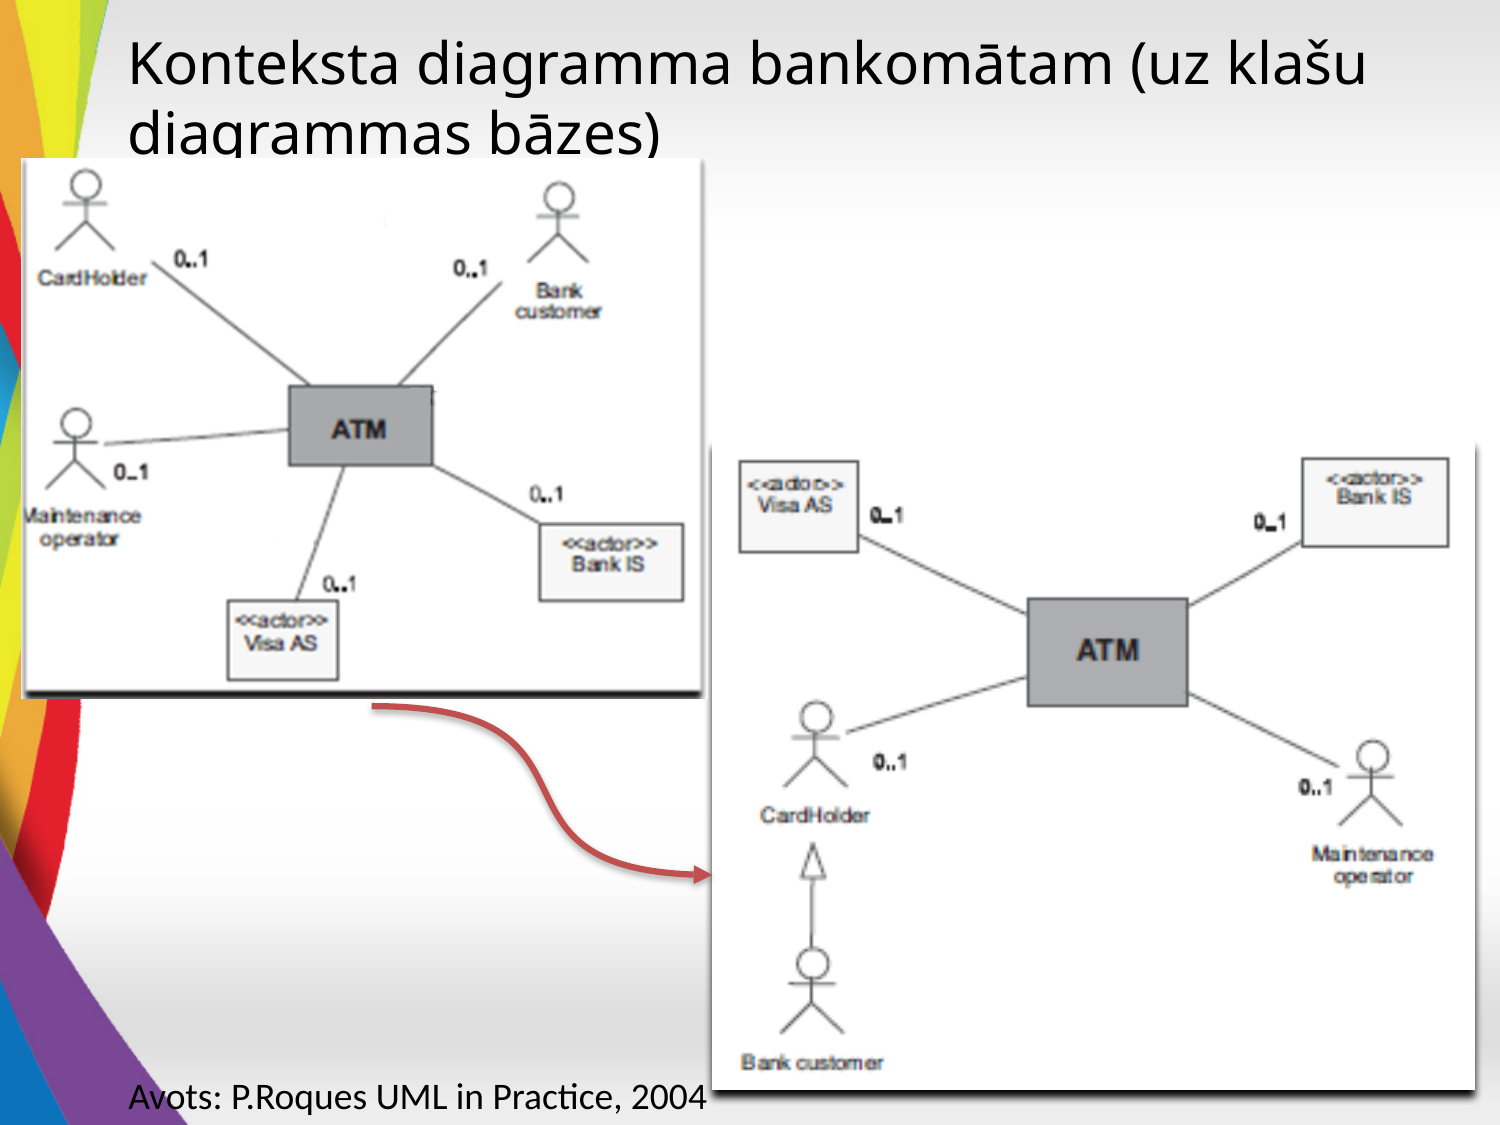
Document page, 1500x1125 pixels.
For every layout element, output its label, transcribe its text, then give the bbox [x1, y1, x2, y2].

title Konteksta diagramma bankomātam (uz klašu diagrammas bāzes) [112, 29, 1425, 163]
picture [0, 0, 1500, 1125]
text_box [457, 709, 627, 962]
text_box Avots: P.Roques UML in Practice, 2004 [113, 1064, 1071, 1125]
